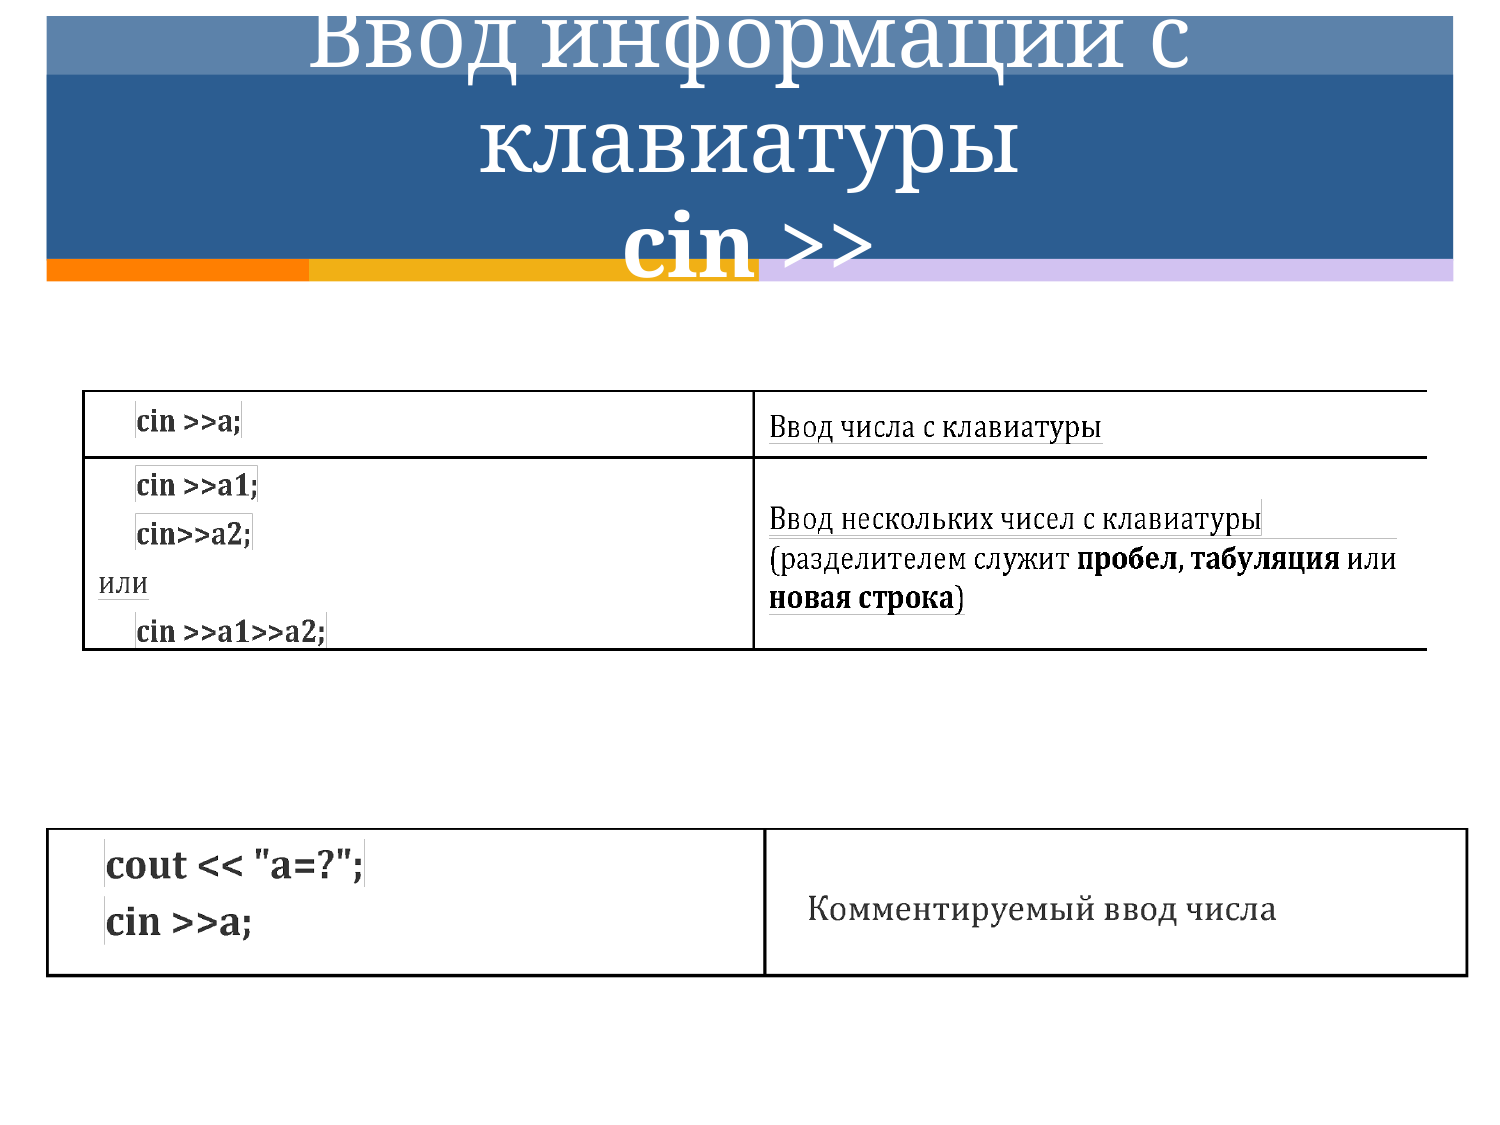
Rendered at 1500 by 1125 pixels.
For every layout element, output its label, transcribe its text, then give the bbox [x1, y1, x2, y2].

picture [81, 390, 1427, 696]
picture [46, 828, 1500, 1021]
title Ввод информации с клавиатуры cin >> [46, 16, 1454, 259]
